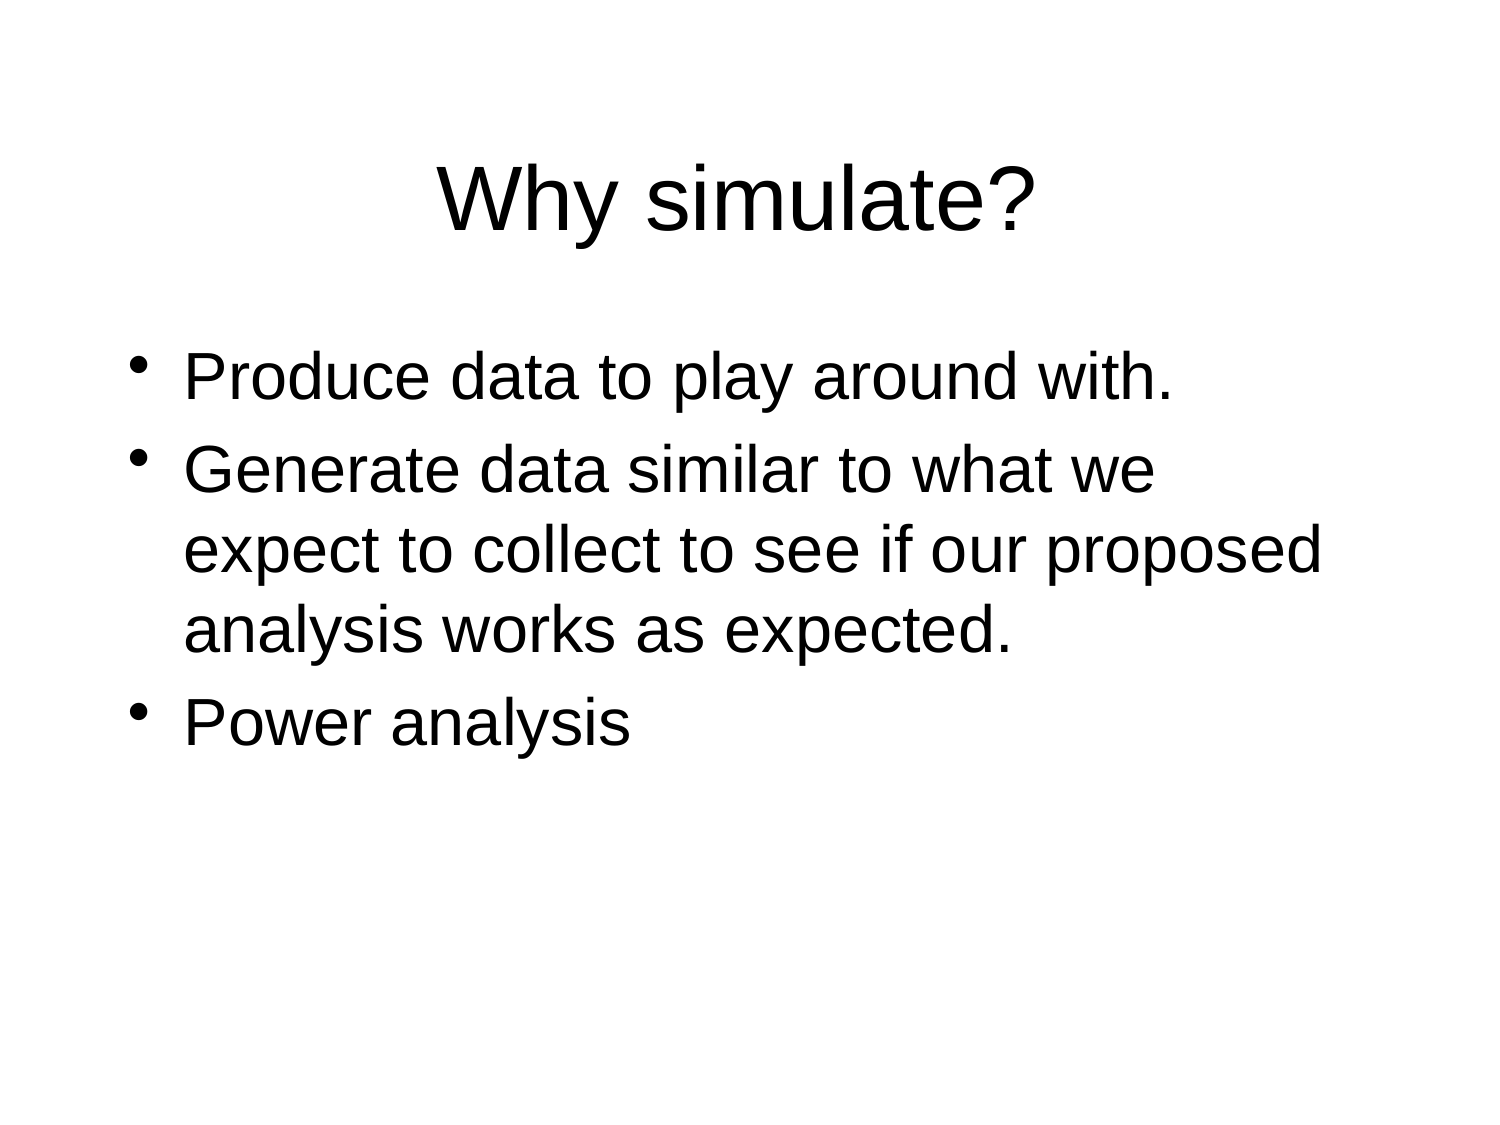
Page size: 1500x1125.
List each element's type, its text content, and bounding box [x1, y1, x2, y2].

list Produce data to play around with. Generate data similar to what we expect to collect to see if our proposed analysis works as expected. Power analysis [112, 324, 1388, 1000]
title Why simulate? [112, 99, 1388, 288]
